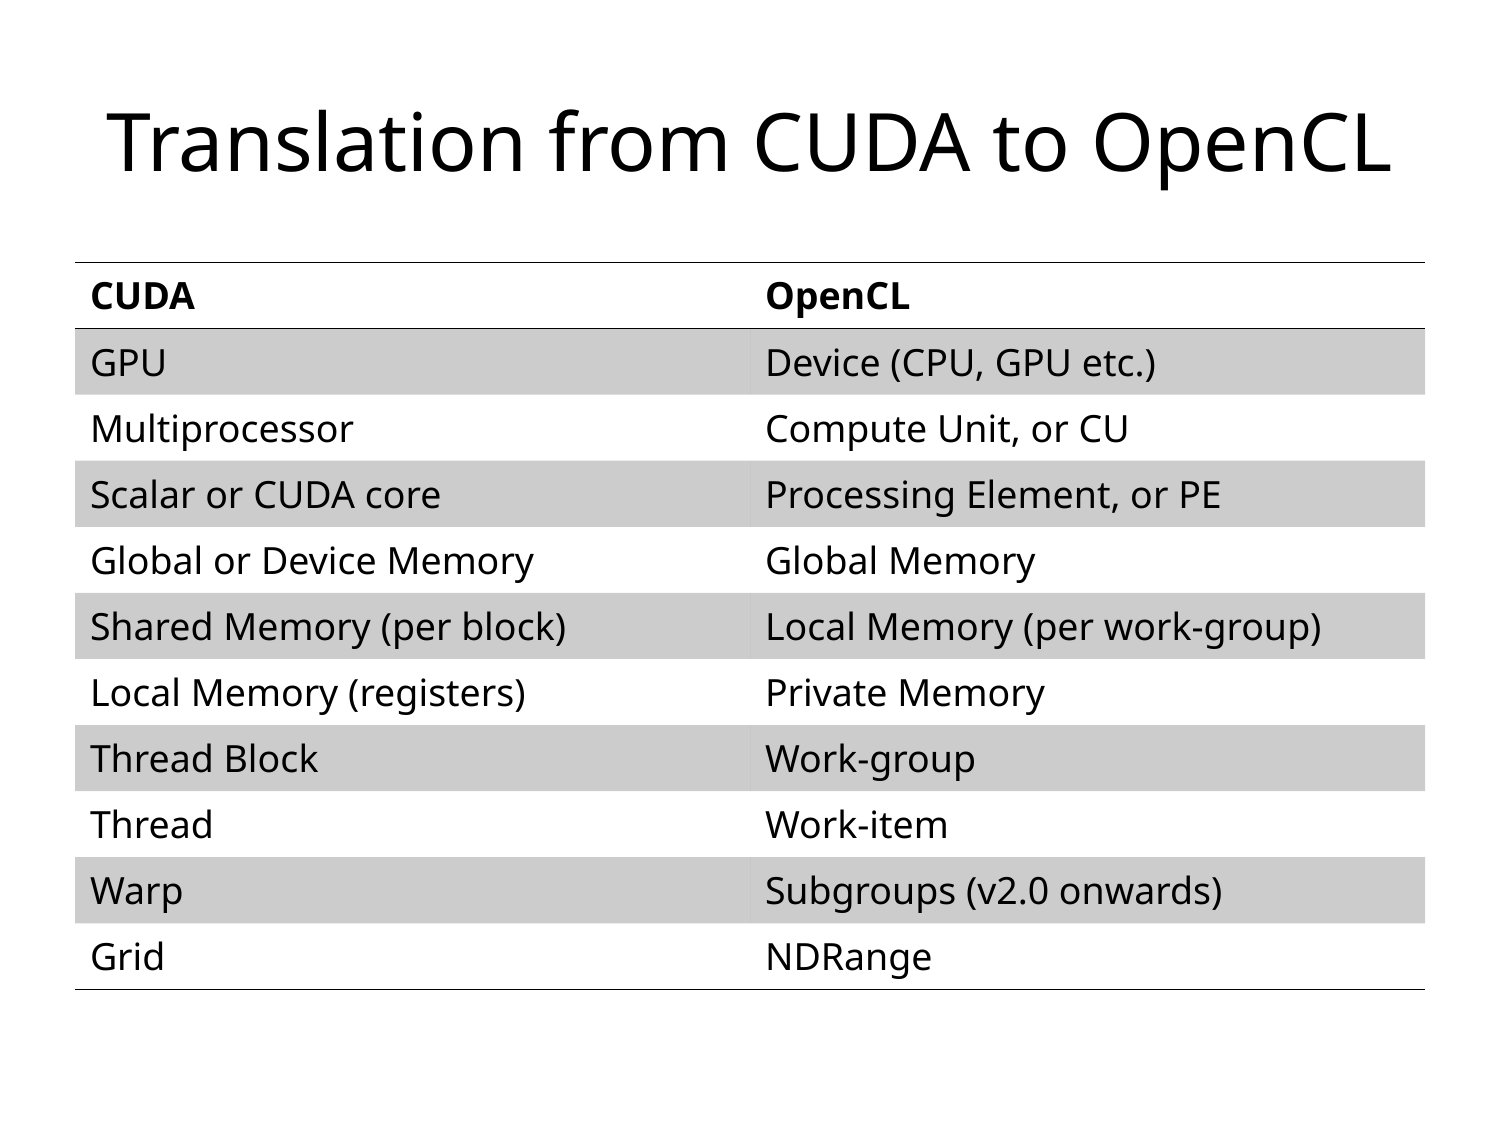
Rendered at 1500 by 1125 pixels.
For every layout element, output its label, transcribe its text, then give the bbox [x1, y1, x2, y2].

table_cell Work-group [750, 725, 1425, 791]
table_cell Work-item [750, 791, 1425, 857]
table_cell Processing Element, or PE [750, 461, 1425, 527]
table_cell Compute Unit, or CU [750, 395, 1425, 461]
table_cell Grid [75, 923, 750, 989]
table_cell Device (CPU, GPU etc.) [750, 329, 1425, 395]
table_cell GPU [75, 329, 750, 395]
table_cell Private Memory [750, 659, 1425, 725]
table_cell NDRange [750, 923, 1425, 989]
table_header OpenCL [750, 263, 1425, 328]
table_cell Global Memory [750, 527, 1425, 593]
table_cell Thread Block [75, 725, 750, 791]
table_cell Subgroups (v2.0 onwards) [750, 857, 1425, 923]
title Translation from CUDA to OpenCL [75, 45, 1425, 233]
table_cell Local Memory (registers) [75, 659, 750, 725]
table_cell Multiprocessor [75, 395, 750, 461]
table_cell Scalar or CUDA core [75, 461, 750, 527]
table_cell Local Memory (per work-group) [750, 593, 1425, 659]
table_cell Thread [75, 791, 750, 857]
table_cell Global or Device Memory [75, 527, 750, 593]
table_header CUDA [75, 263, 750, 328]
table_cell Shared Memory (per block) [75, 593, 750, 659]
table_cell Warp [75, 857, 750, 923]
